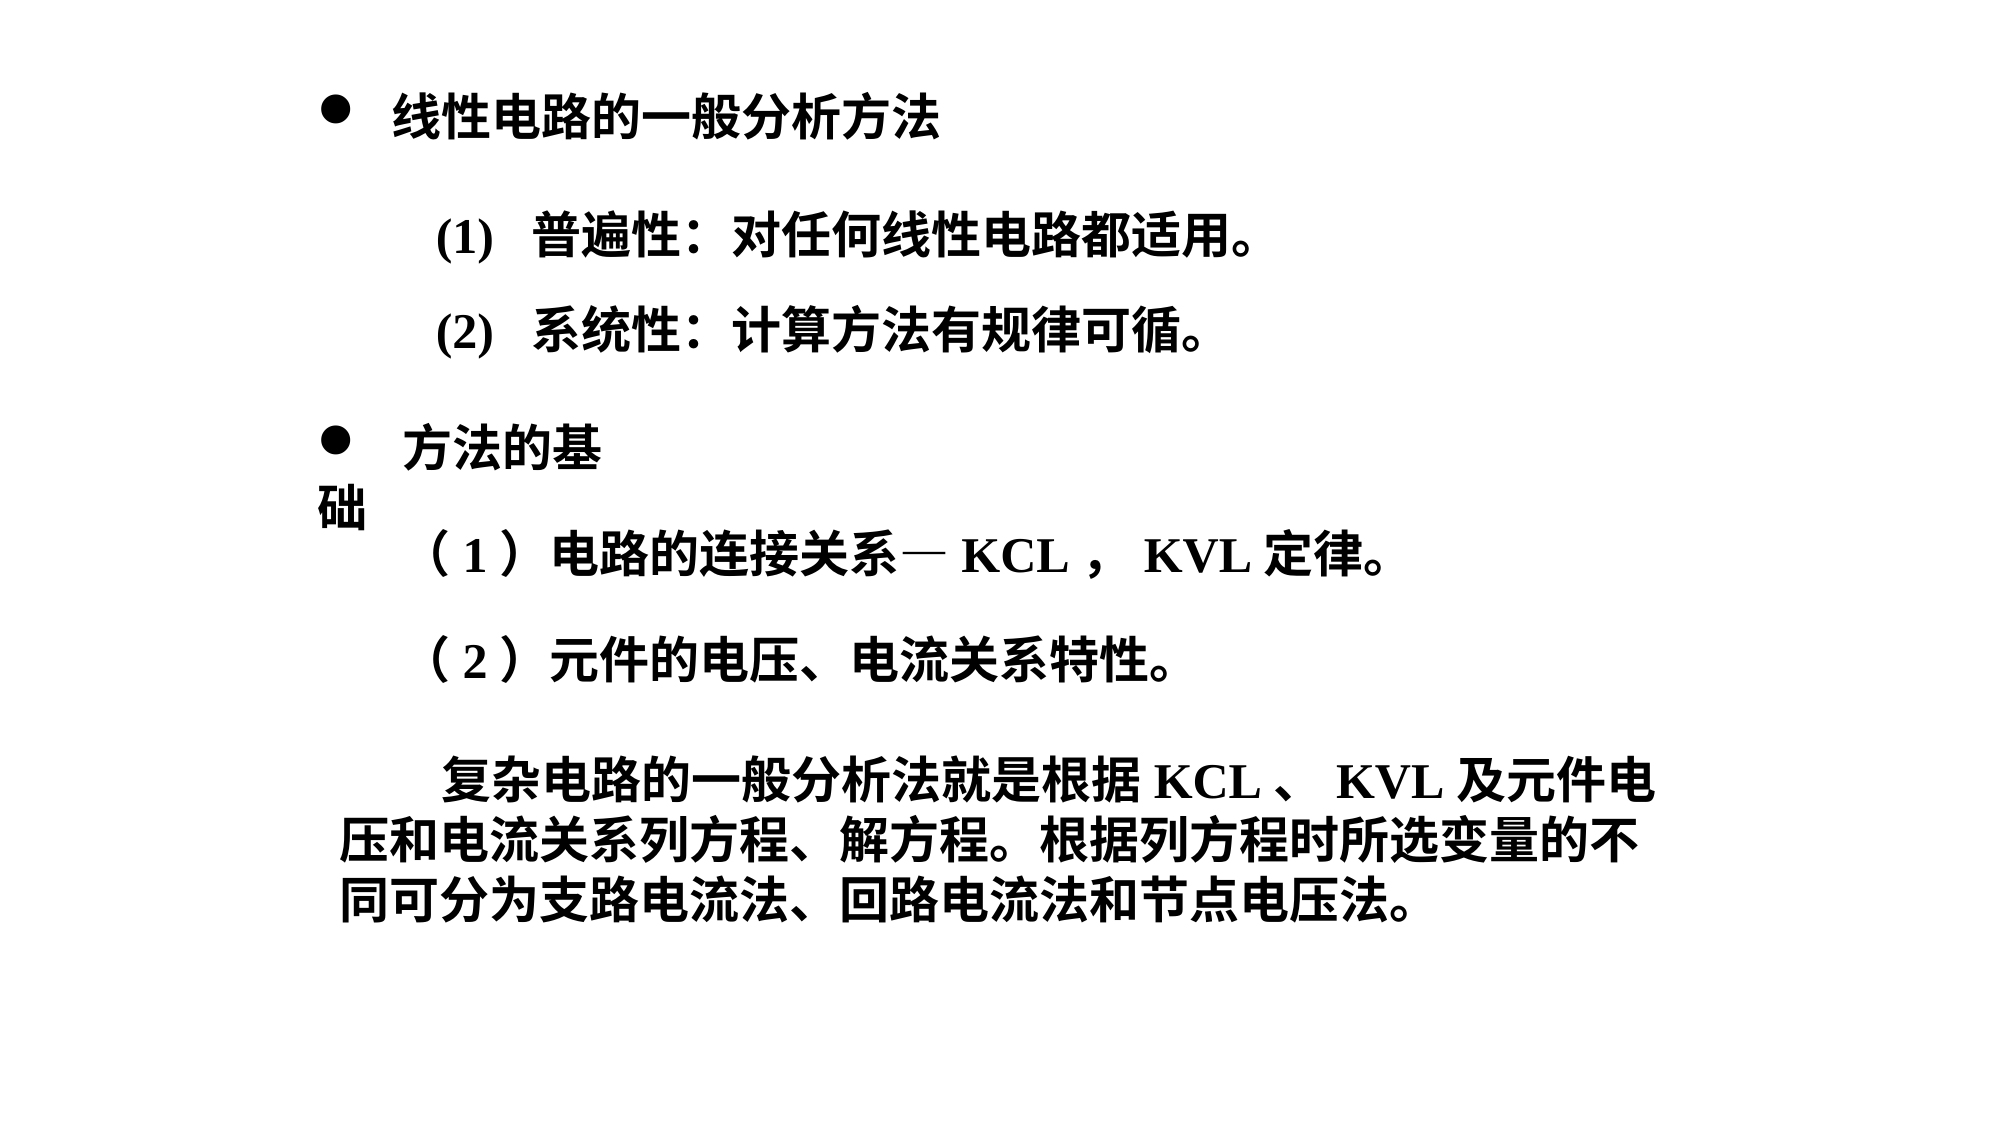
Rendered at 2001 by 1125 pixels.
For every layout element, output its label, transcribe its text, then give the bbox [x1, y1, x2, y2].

text_box 线性电路的一般分析方法 [303, 78, 977, 153]
text_box 方法的基础 [303, 409, 658, 545]
text_box （2）元件的电压、电流关系特性。 [385, 621, 1284, 697]
text_box （1）电路的连接关系—KCL，KVL定律。 [385, 515, 1426, 591]
text_box 复杂电路的一般分析法就是根据KCL、KVL及元件电压和电流关系列方程、解方程。根据列方程时所选变量的不同可分为支路电流法、回路电流法和节点电压法。 [324, 741, 1700, 936]
text_box (1) 普遍性：对任何线性电路都适用。 [421, 196, 1322, 272]
text_box (2) 系统性：计算方法有规律可循。 [421, 290, 1307, 366]
